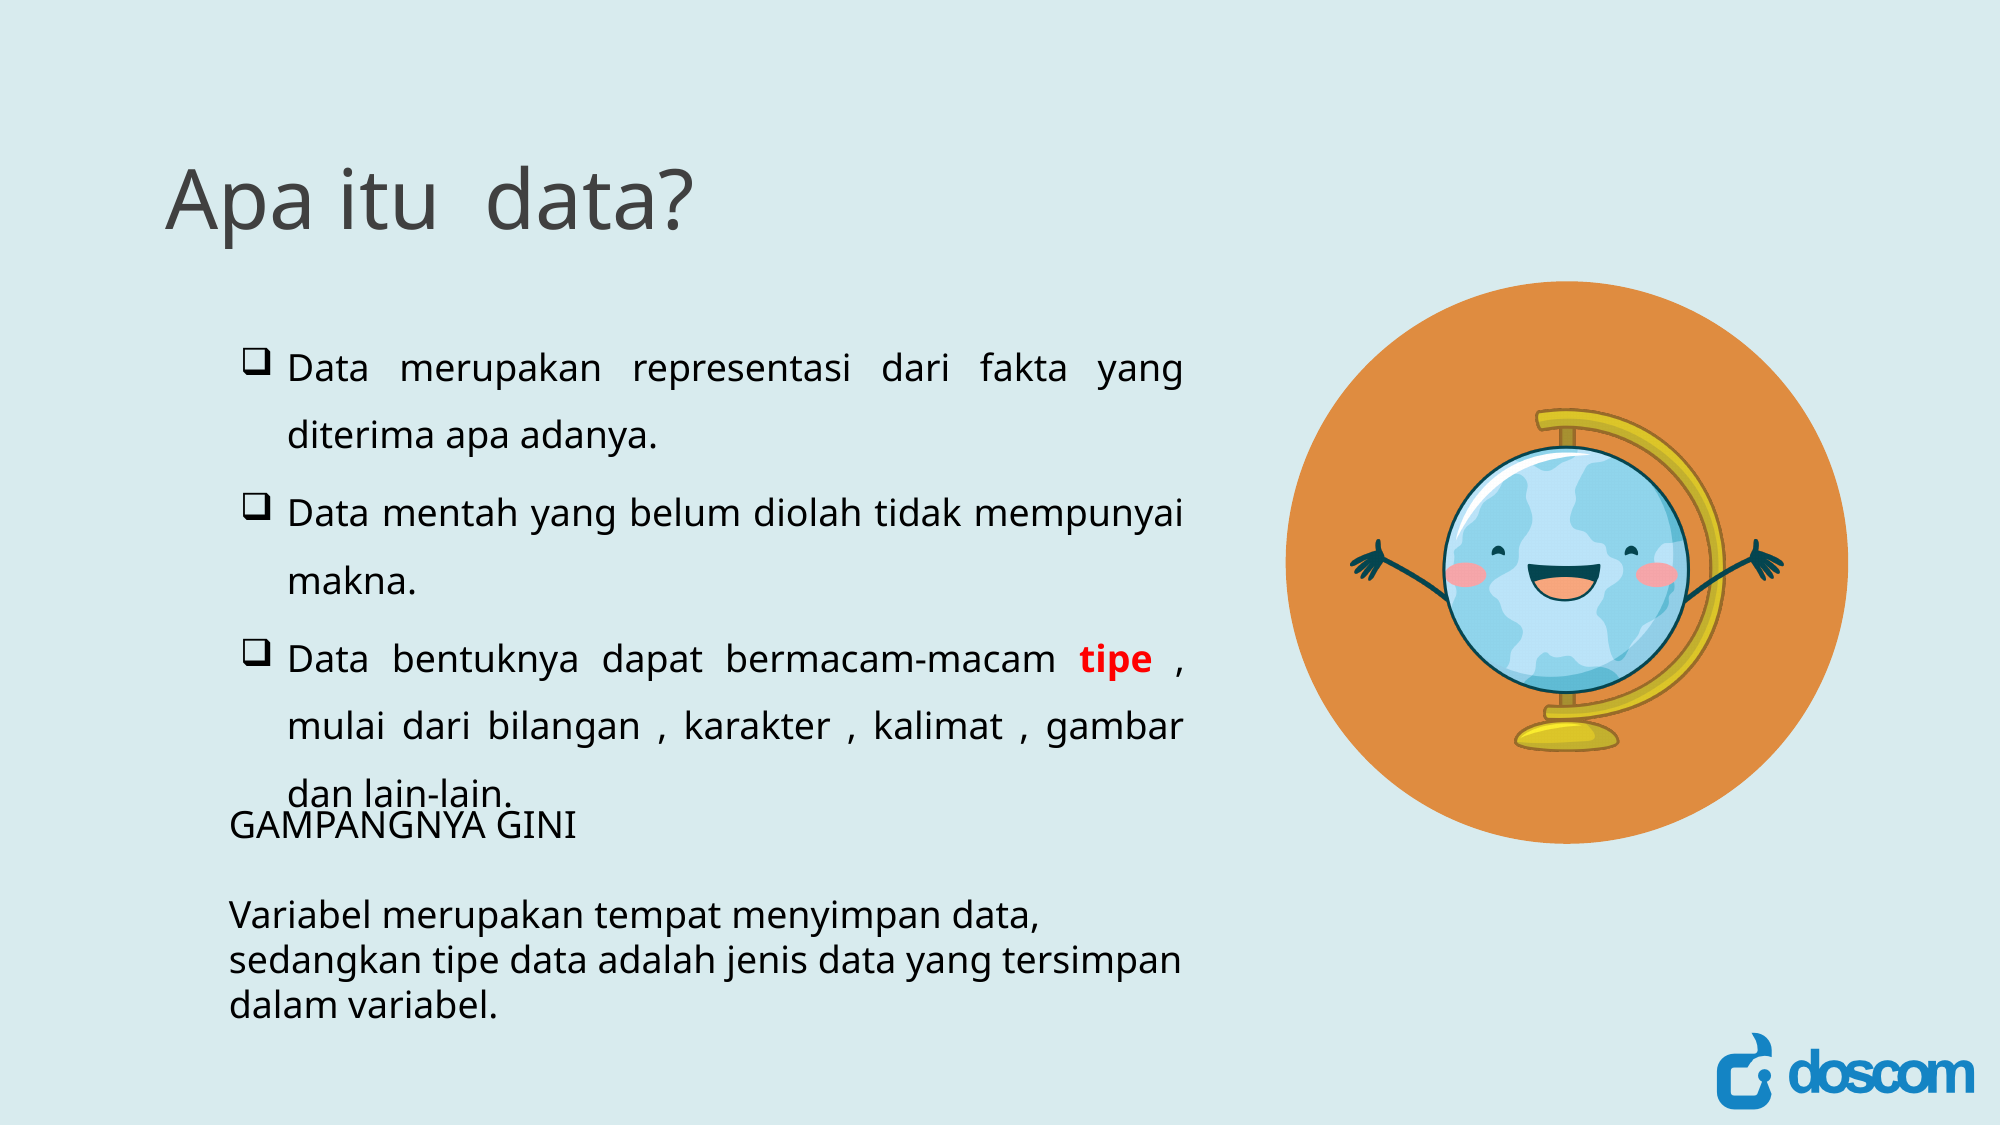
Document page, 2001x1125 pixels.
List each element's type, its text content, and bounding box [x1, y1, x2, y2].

picture [1349, 408, 1784, 752]
picture [1706, 1013, 1984, 1116]
text_box GAMPANGNYA GINI Variabel merupakan tempat menyimpan data, sedangkan tipe data adalah jenis data yang tersimpan dalam variabel. [214, 793, 1215, 1034]
list Data merupakan representasi dari fakta yang diterima apa adanya. Data mentah yang belum diolah tidak mempunyai makna. Data bentuknya dapat bermacam-macam tipe , mulai dari bilangan , karakter , kalimat , gambar dan lain-lain. [150, 313, 1200, 1004]
text_box [1284, 280, 1850, 743]
text_box [1357, 752, 1777, 845]
title Apa itu data? [150, 149, 1200, 263]
